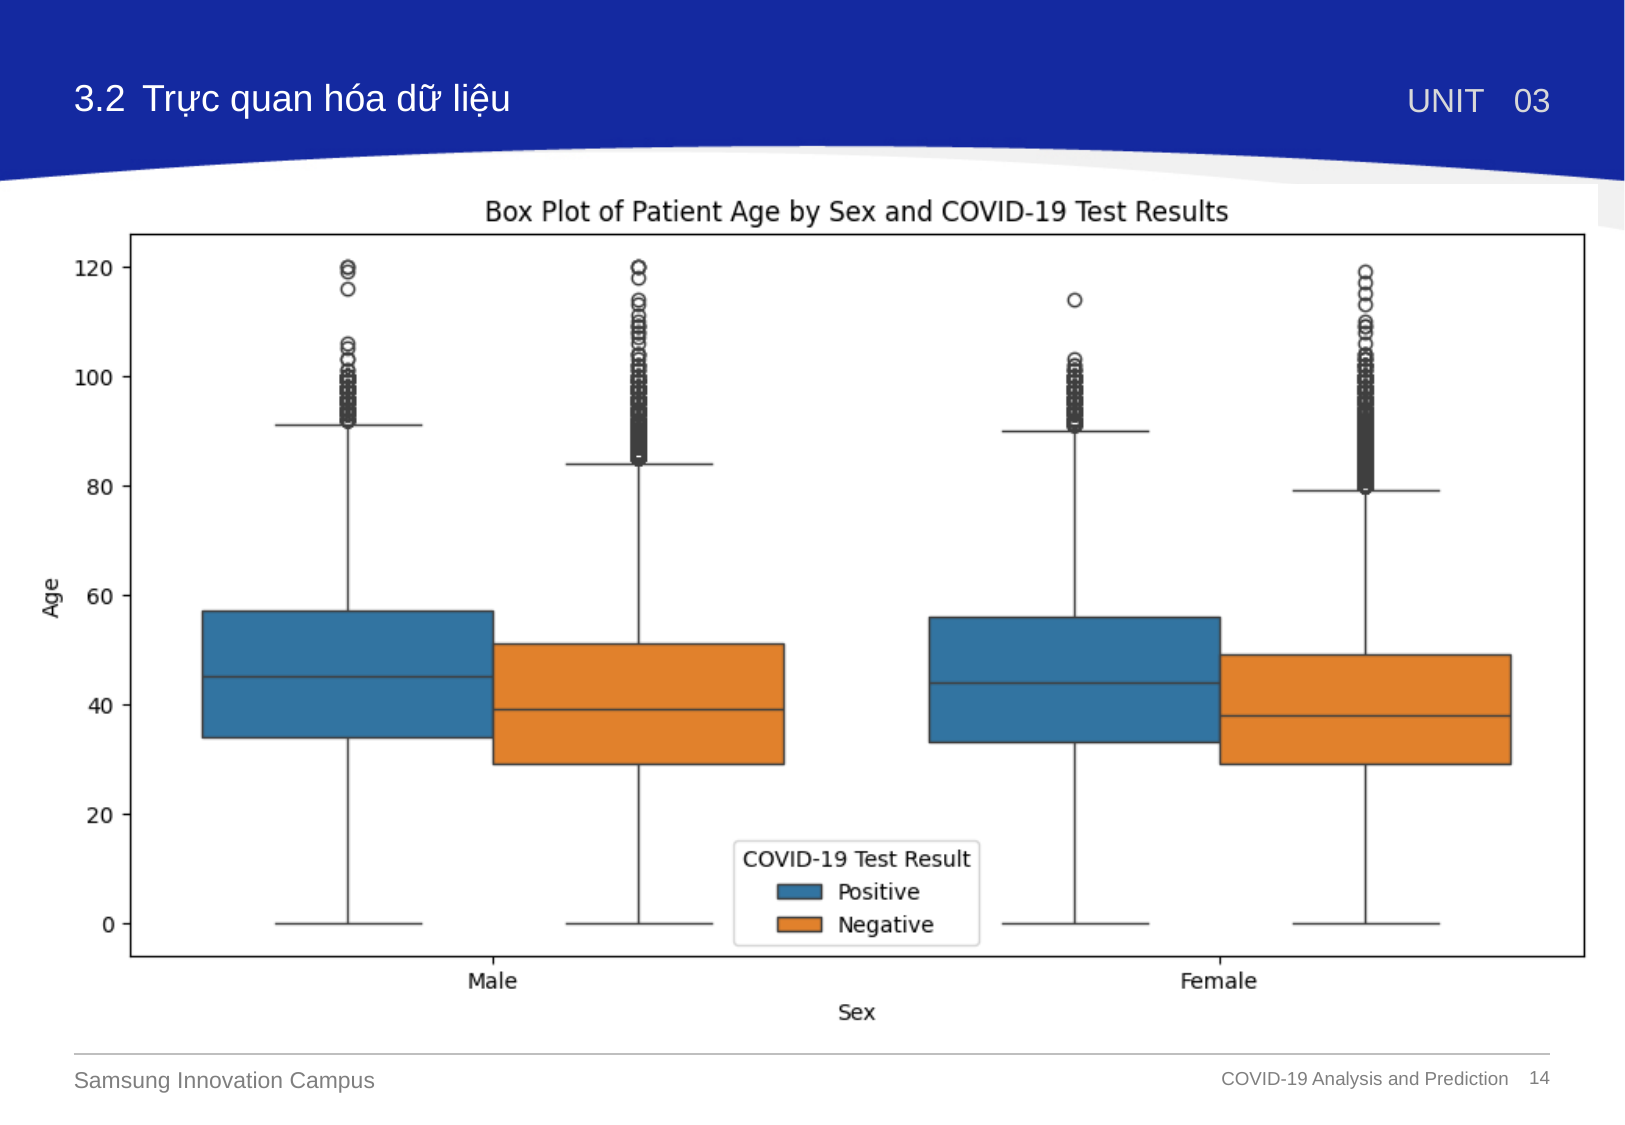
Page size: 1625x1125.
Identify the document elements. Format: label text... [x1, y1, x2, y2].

list Trực quan hóa dữ liệu [142, 73, 1264, 183]
list 03 [1511, 78, 1551, 183]
picture [0, 0, 1625, 1125]
list UNIT [1407, 78, 1511, 183]
list 3.2 [73, 73, 127, 183]
slide_number ‹#› [1520, 1038, 1618, 1125]
